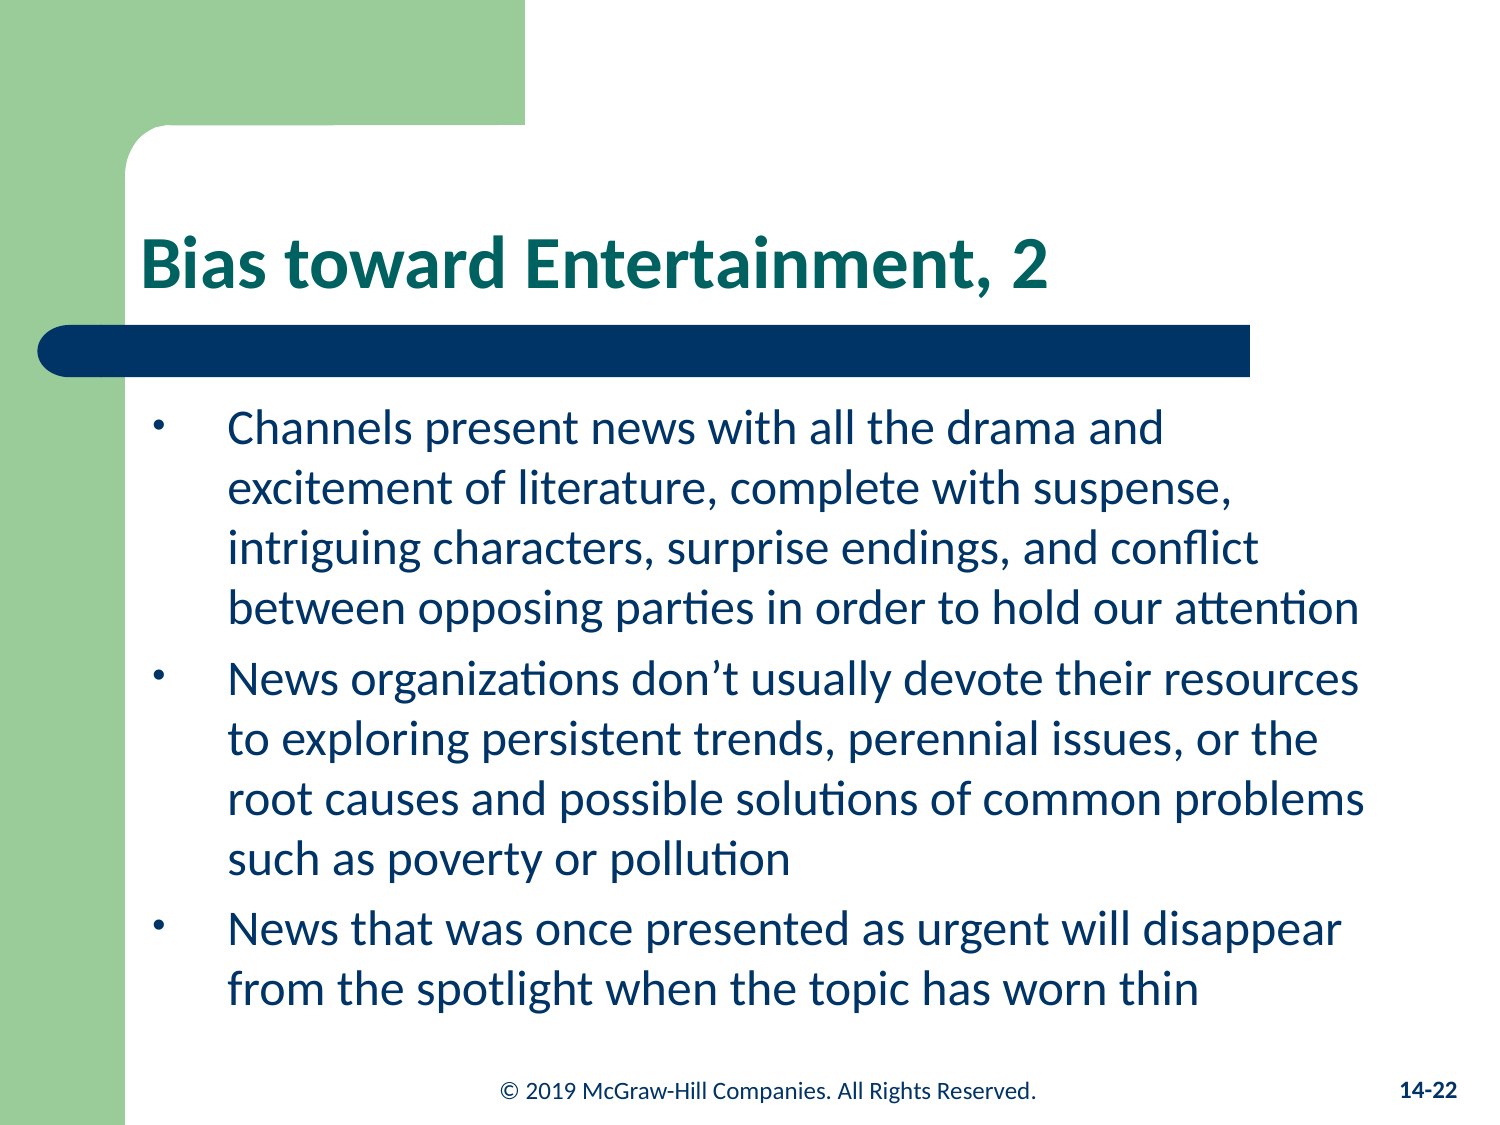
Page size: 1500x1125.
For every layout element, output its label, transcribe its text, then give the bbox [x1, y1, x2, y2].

title Bias toward Entertainment, 2 [125, 125, 1425, 313]
list Channels present news with all the drama and excitement of literature, complete with suspense, intriguing characters, surprise endings, and conflict between opposing parties in order to hold our attention News organizations don’t usually devote their resources to exploring persistent trends, perennial issues, or the root causes and possible solutions of common problems such as poverty or pollution News that was once presented as urgent will disappear from the spotlight when the topic has worn thin [137, 387, 1400, 999]
